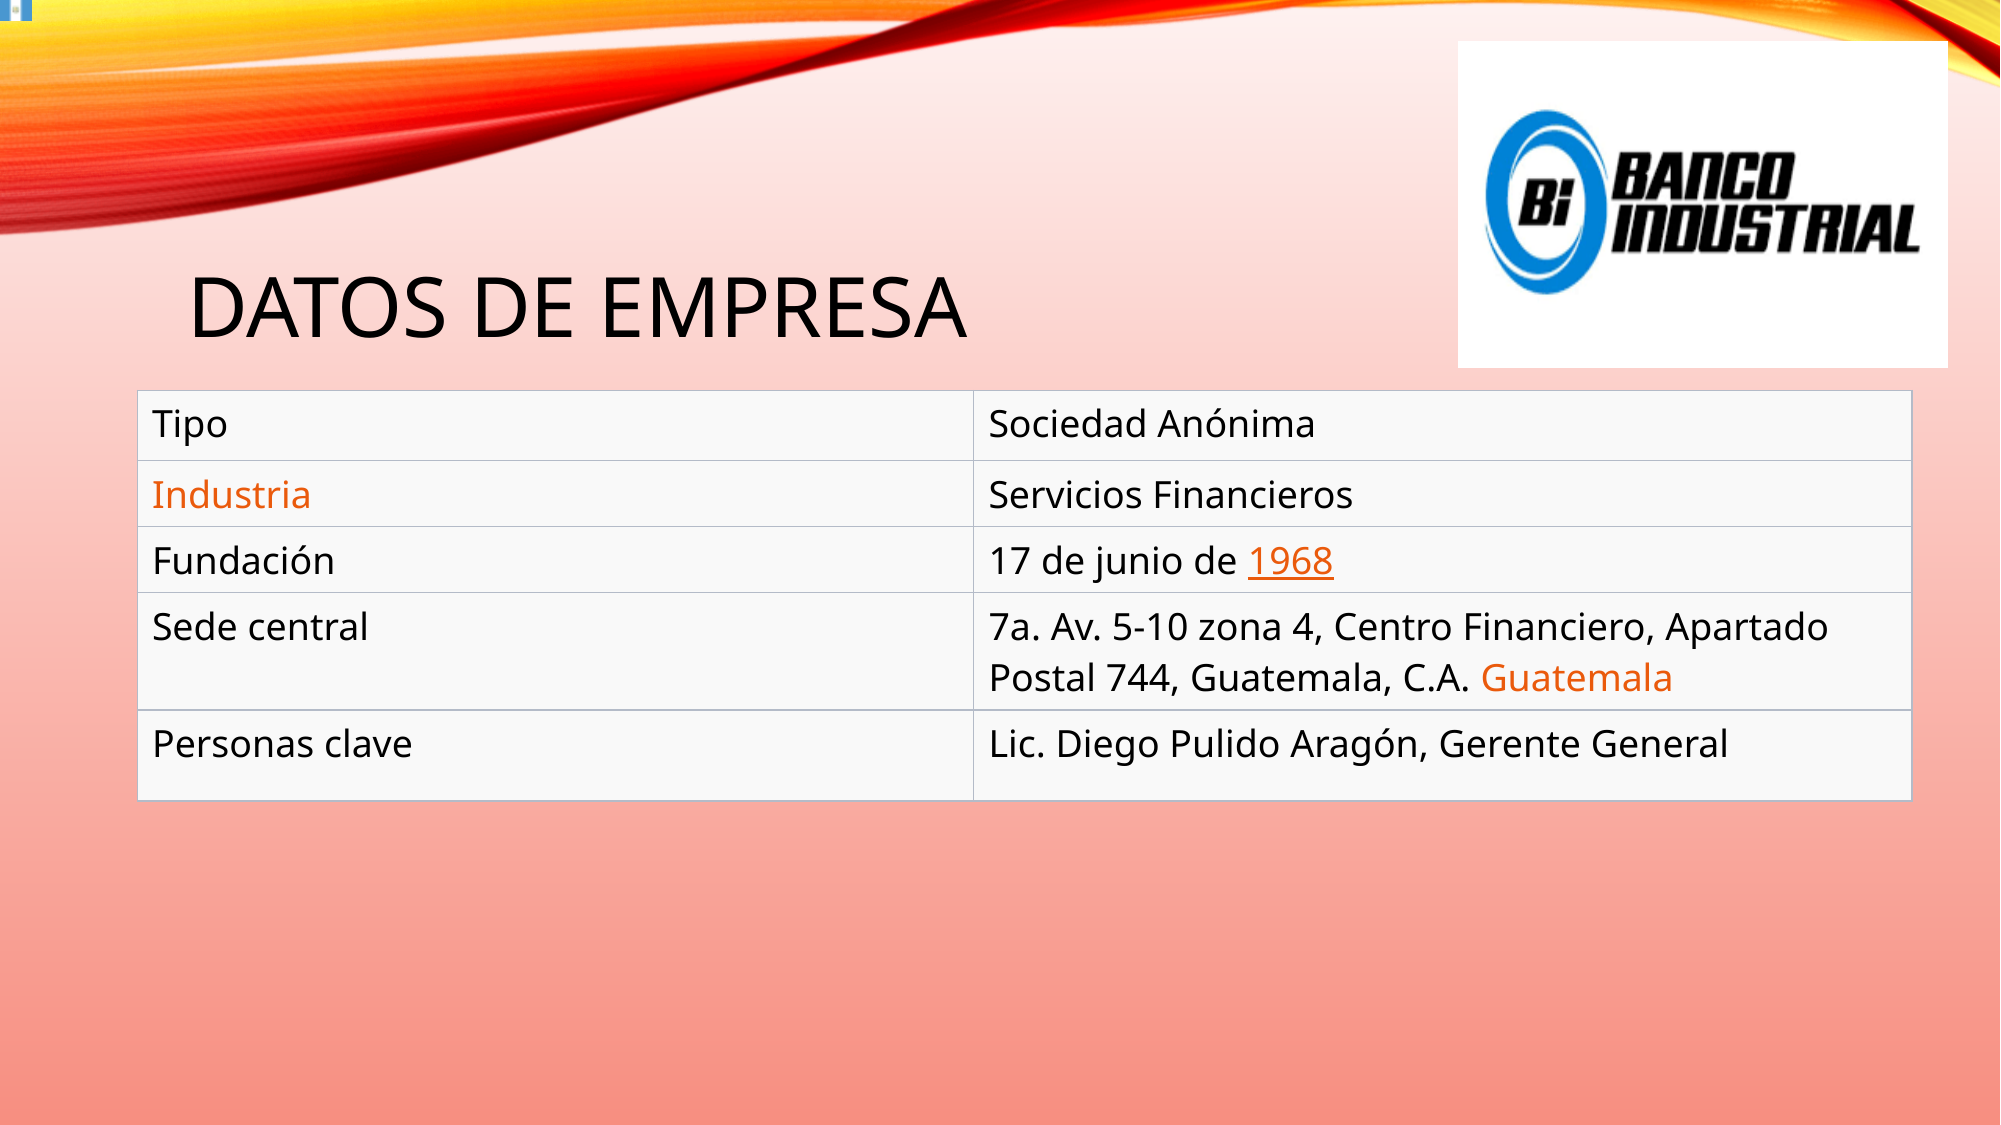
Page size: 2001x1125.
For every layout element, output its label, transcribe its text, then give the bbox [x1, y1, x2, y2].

table_cell Industria [138, 461, 973, 526]
table_cell 7a. Av. 5-10 zona 4, Centro Financiero, Apartado Postal 744, Guatemala, C.A. Guatemala [974, 593, 1911, 709]
table_cell 17 de junio de 1968 [974, 527, 1911, 592]
table_cell Lic. Diego Pulido Aragón, Gerente General [974, 711, 1911, 800]
table_cell Servicios Financieros [974, 461, 1911, 526]
table_cell Personas clave [138, 711, 973, 800]
table_header Tipo [138, 391, 973, 460]
table_header Sociedad Anónima [974, 391, 1911, 460]
table_cell Sede central [138, 593, 973, 709]
picture [0, 0, 2000, 369]
title Datos de empresa [0, 204, 984, 417]
table_cell Fundación [138, 527, 973, 592]
